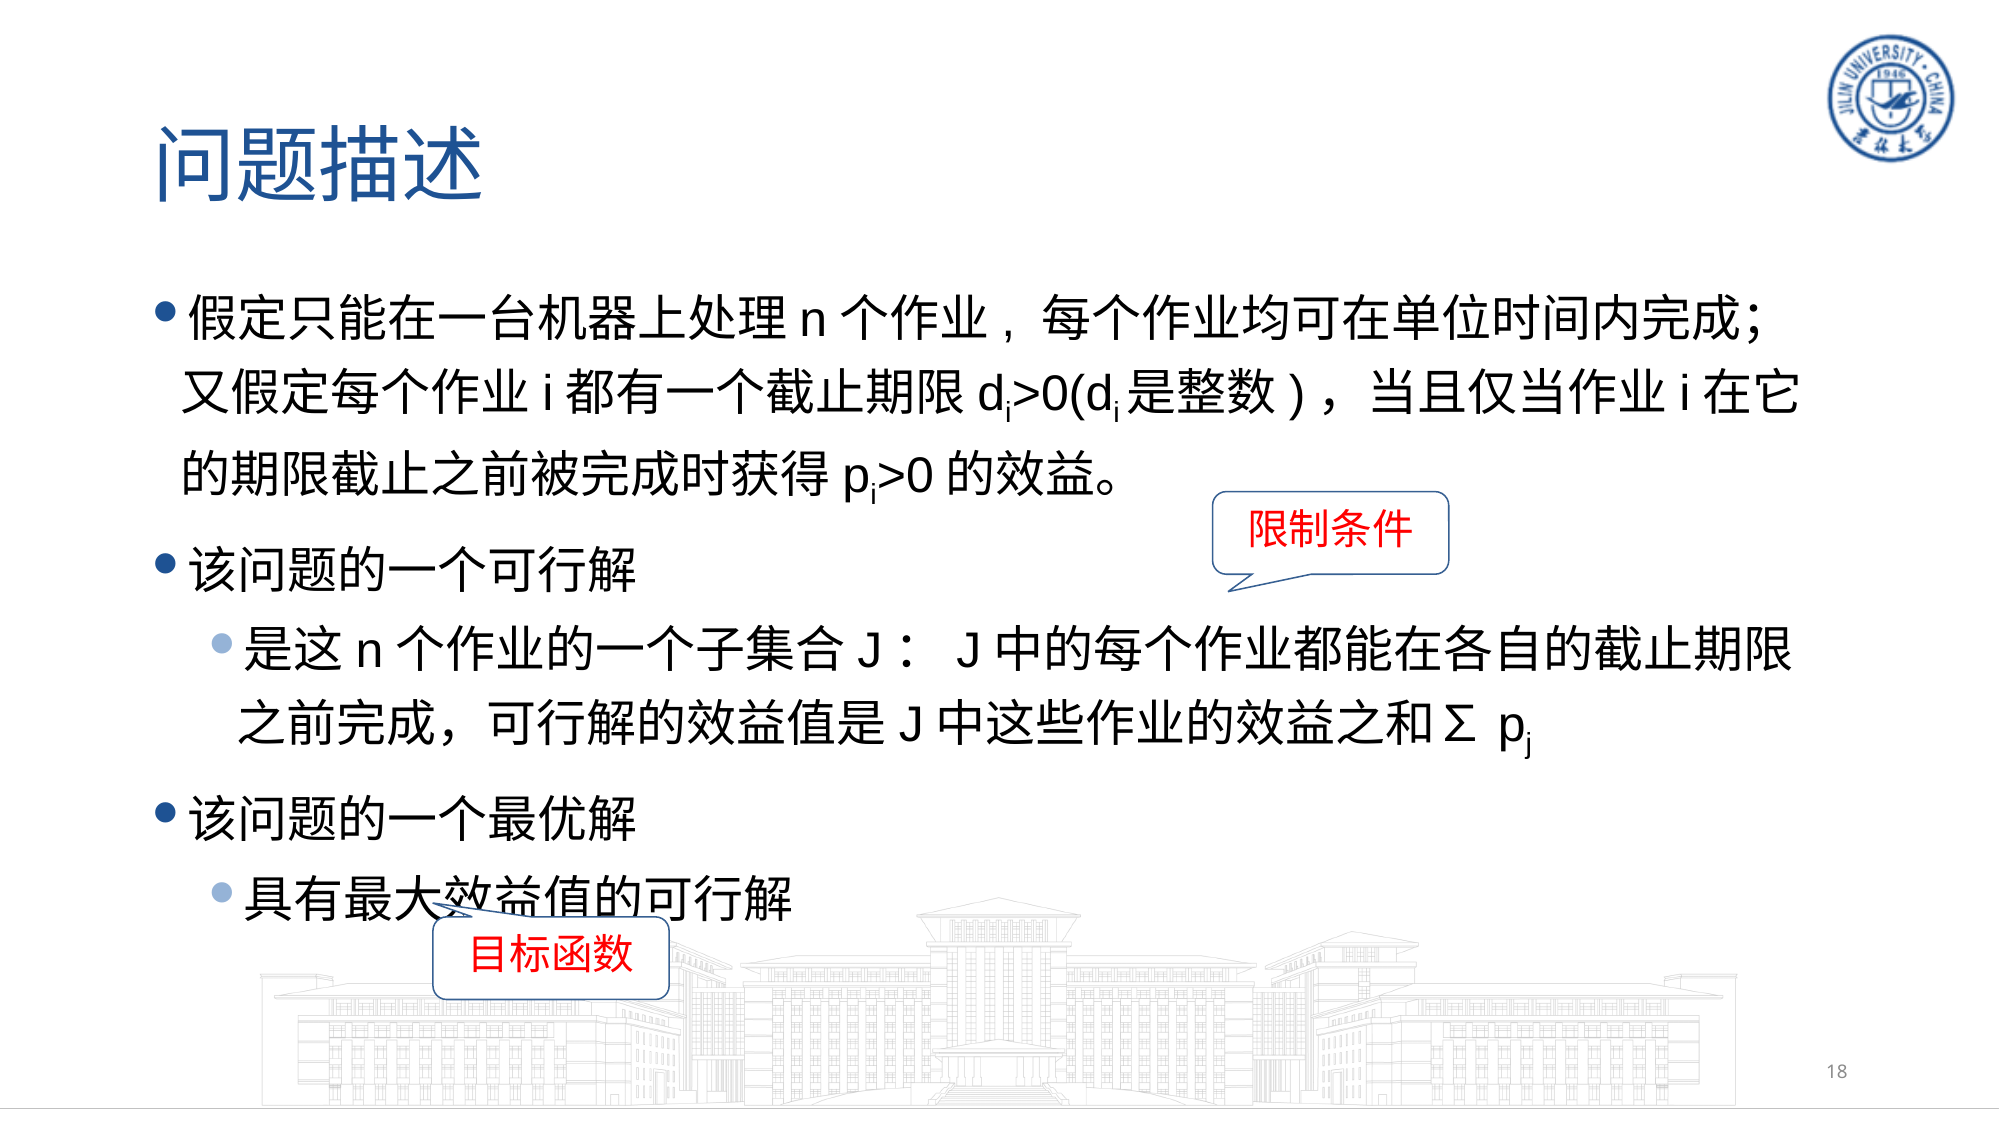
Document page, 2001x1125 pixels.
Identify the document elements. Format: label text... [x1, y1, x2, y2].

text_box 目标函数 [432, 903, 670, 1000]
list 假定只能在一台机器上处理n个作业, 每个作业均可在单位时间内完成； 又假定每个作业i都有一个截止期限di>0(di是整数)，当且仅当作业i在它的期限截止之前被完成时获得pi>0的效益。 该问题的一个可行解 是这n个作业的一个子集合J：J中的每个作业都能在各自的截止期限之前完成，可行解的效益值是J中这些作业的效益之和∑pj 该问题的一个最优解 具有最大效益值的可行解 [137, 267, 1827, 988]
slide_number 18 [1412, 1042, 1863, 1103]
text_box [0, 897, 1999, 1109]
text_box 限制条件 [1212, 491, 1449, 592]
title 问题描述 [137, 59, 1863, 278]
picture [1824, 15, 1965, 173]
